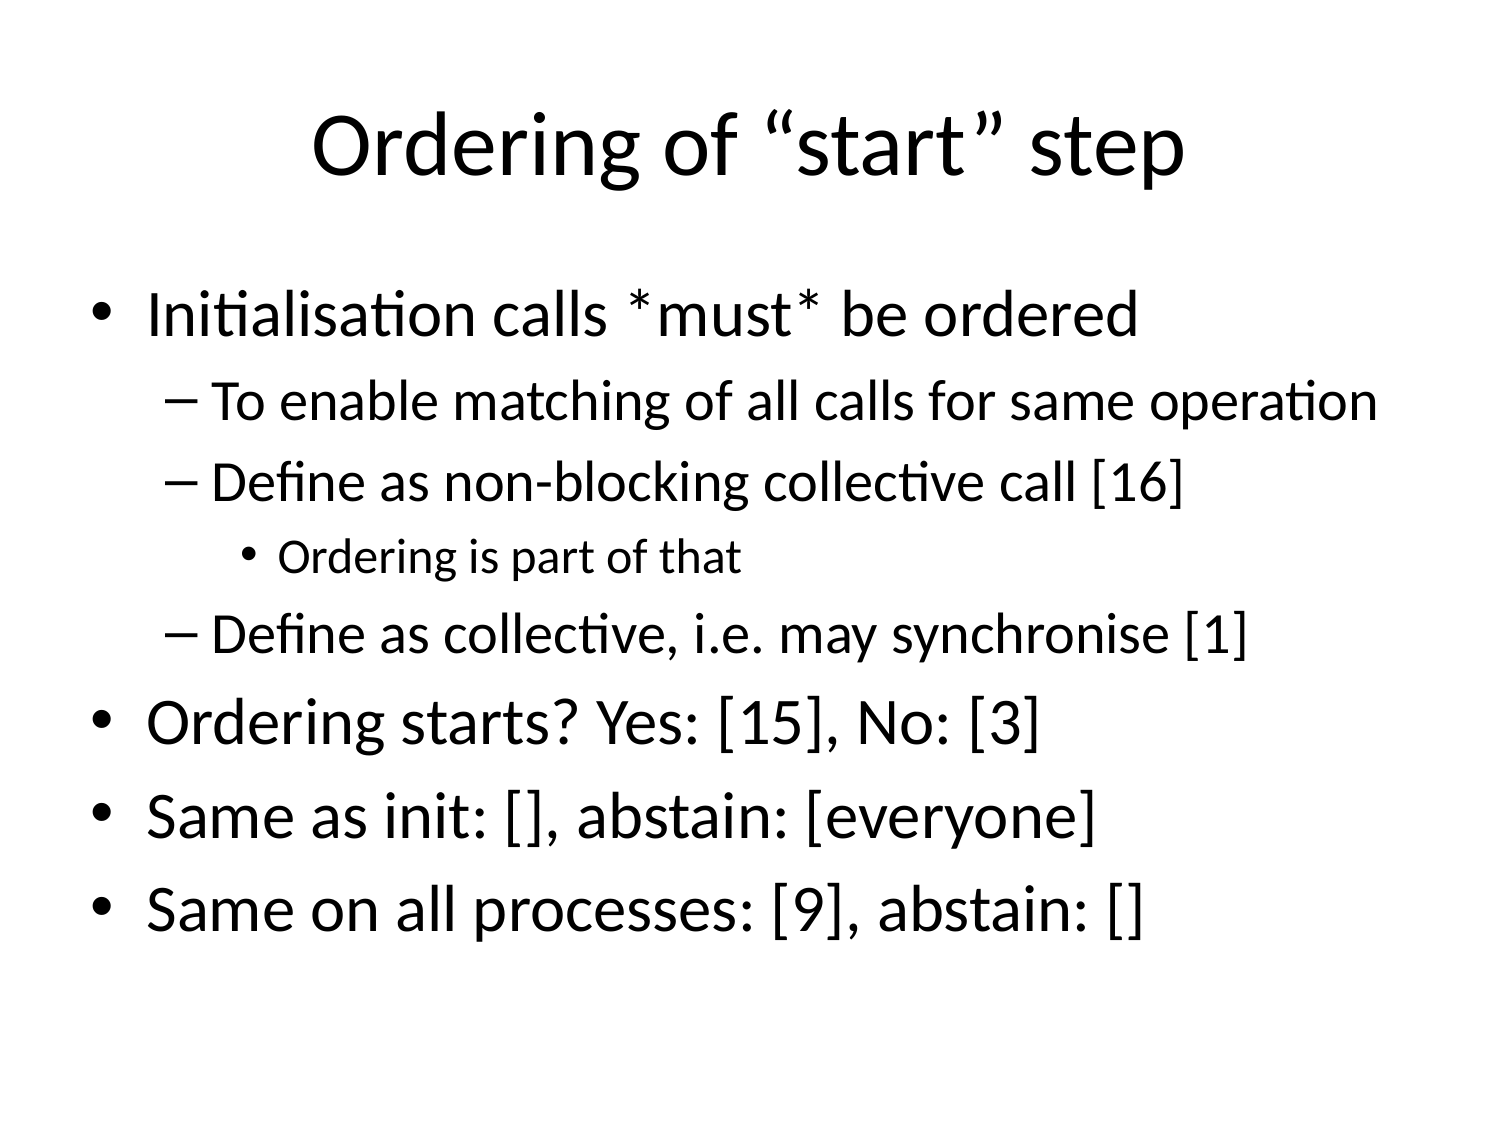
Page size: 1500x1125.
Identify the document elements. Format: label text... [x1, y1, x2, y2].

title Ordering of “start” step [75, 45, 1425, 233]
list Initialisation calls *must* be ordered To enable matching of all calls for same operation Define as non-blocking collective call [16] Ordering is part of that Define as collective, i.e. may synchronise [1] Ordering starts? Yes: [15], No: [3] Same as init: [], abstain: [everyone] Same on all processes: [9], abstain: [] [75, 262, 1425, 1005]
